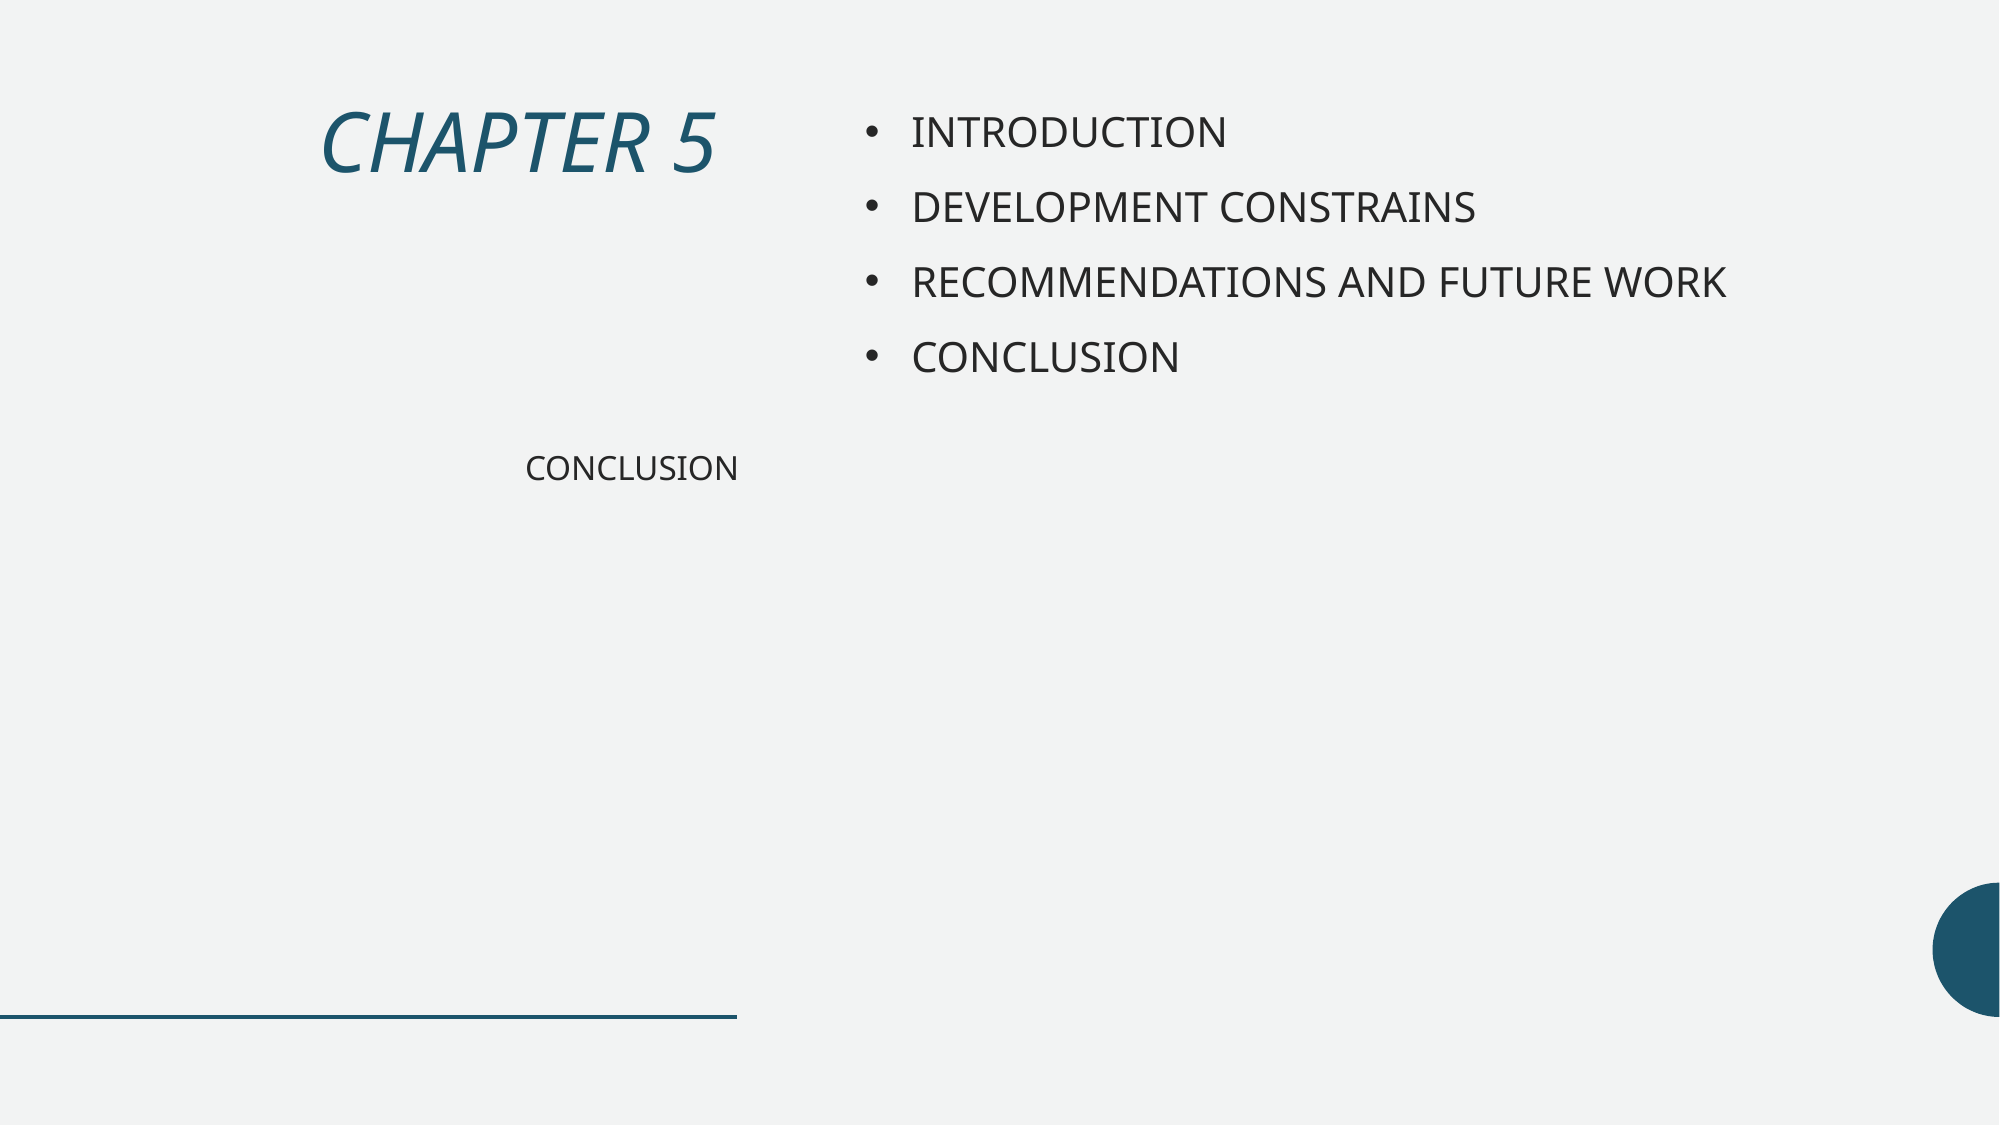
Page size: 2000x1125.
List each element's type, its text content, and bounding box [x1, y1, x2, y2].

title CHAPTER 5 [124, 91, 755, 407]
list CONCLUSION [124, 430, 755, 962]
list INTRODUCTION DEVELOPMENT CONSTRAINS RECOMMENDATIONS AND FUTURE WORK CONCLUSION [849, 92, 1875, 1015]
